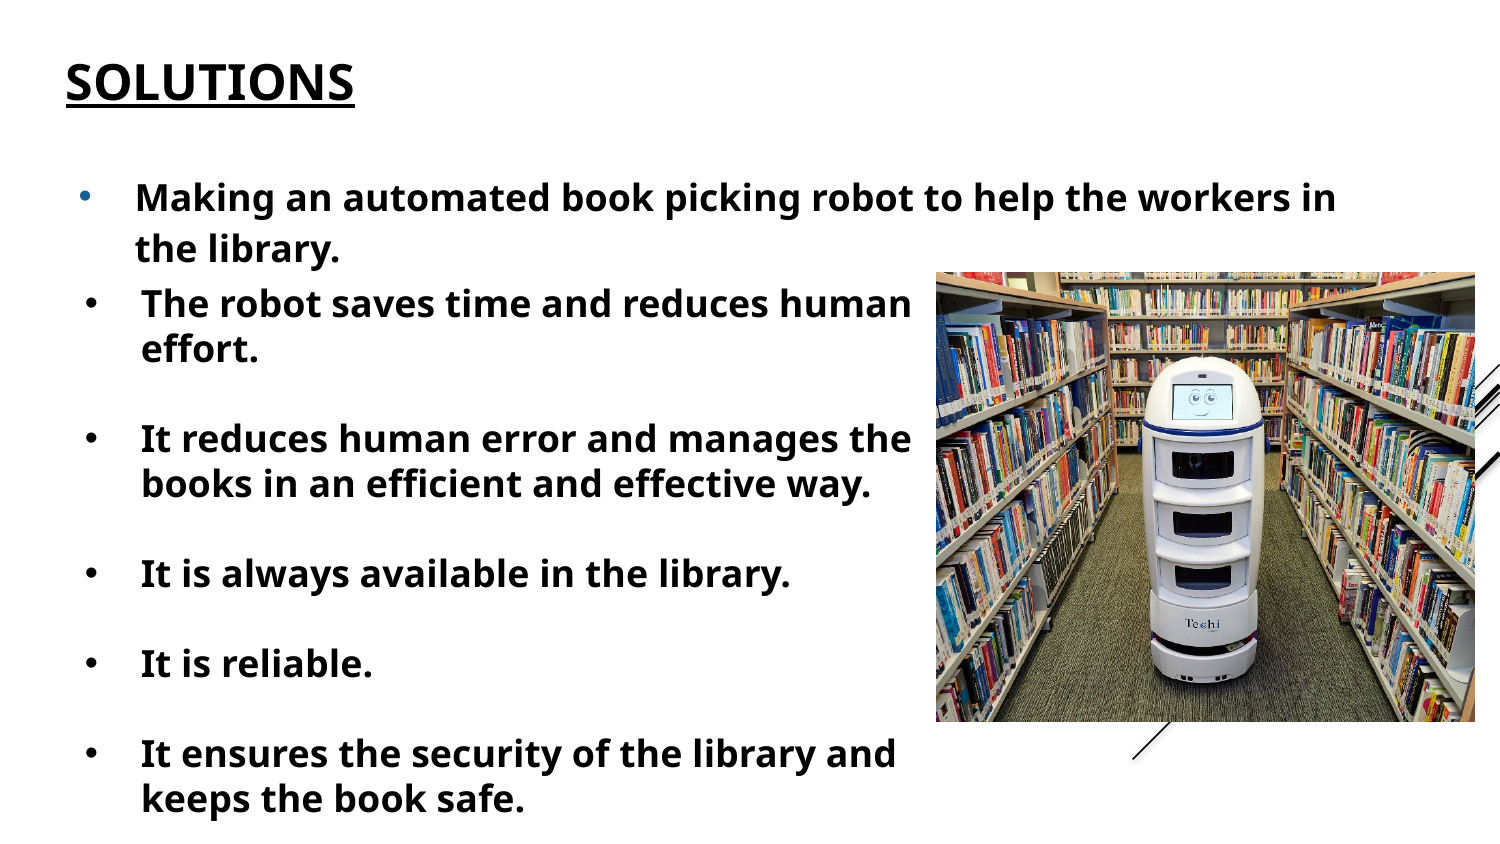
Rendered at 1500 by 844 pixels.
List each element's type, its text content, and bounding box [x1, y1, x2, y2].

picture [935, 272, 1475, 722]
text_box The robot saves time and reduces human effort. It reduces human error and manages the books in an efficient and effective way. It is always available in the library. It is reliable. It ensures the security of the library and keeps the book safe. [51, 272, 991, 828]
text_box Making an automated book picking robot to help the workers in the library. [51, 151, 1420, 272]
text_box SOLUTIONS [51, 35, 1449, 135]
